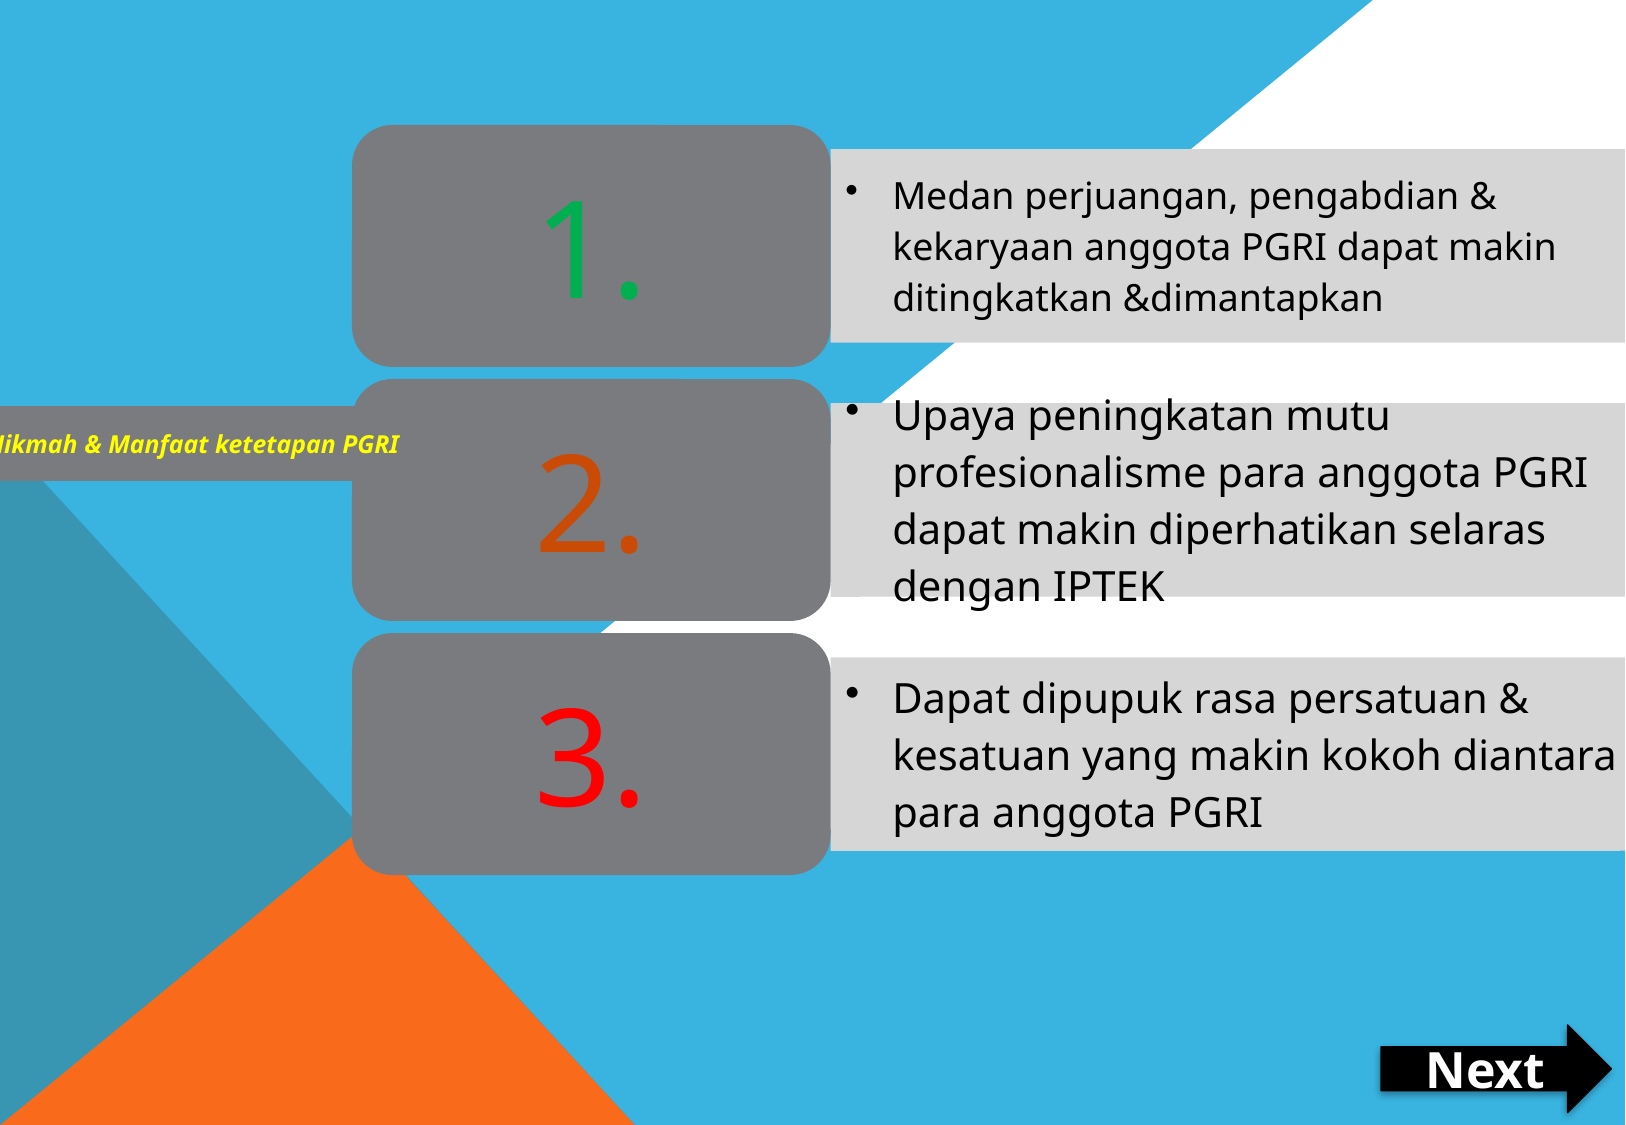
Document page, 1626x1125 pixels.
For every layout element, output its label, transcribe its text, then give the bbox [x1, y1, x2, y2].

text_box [0, 349, 461, 538]
text_box Next [1380, 1024, 1612, 1114]
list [351, 124, 1625, 876]
